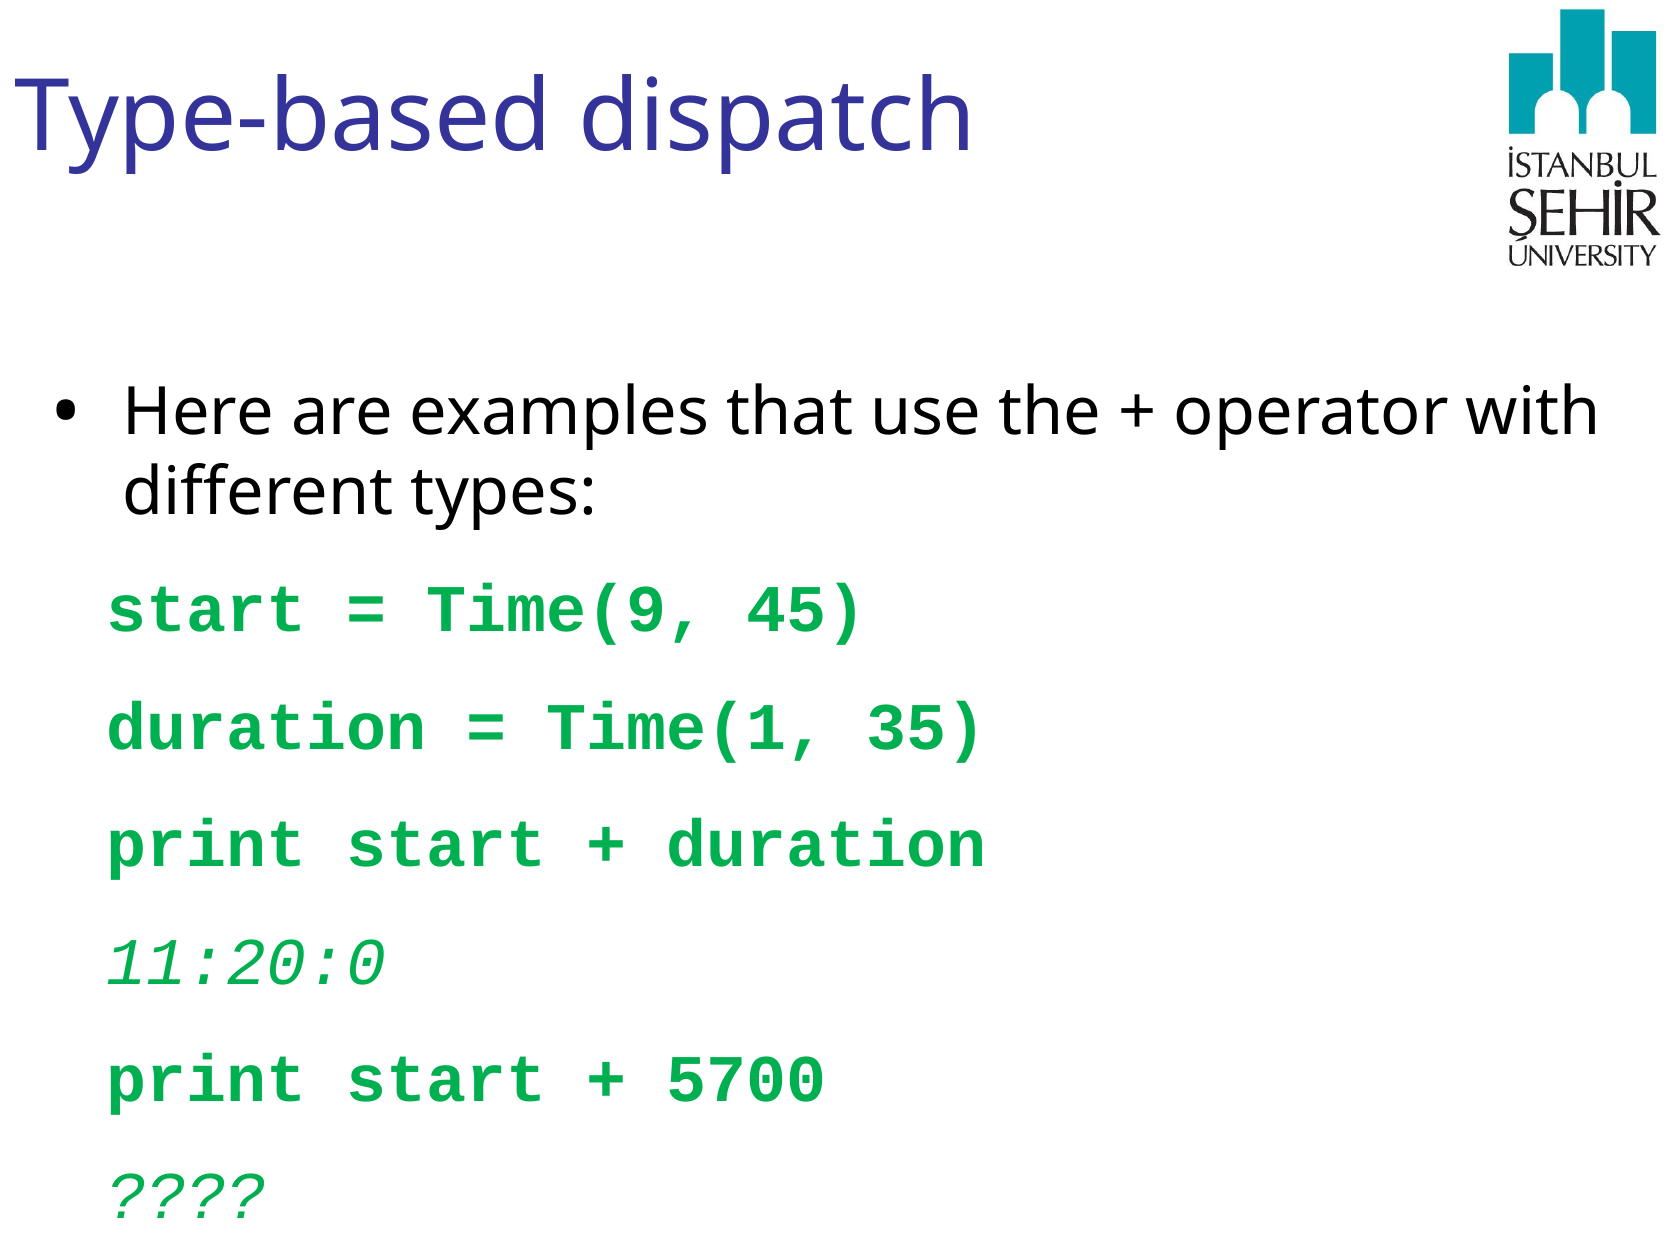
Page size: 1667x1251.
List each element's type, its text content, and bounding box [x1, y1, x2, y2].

picture [1491, 0, 1667, 285]
list Here are examples that use the + operator with different types: start = Time(9, 45) duration = Time(1, 35) print start + duration 11:20:0 print start + 5700 ???? [8, 354, 1663, 1246]
title Type-based dispatch [8, 8, 1663, 212]
